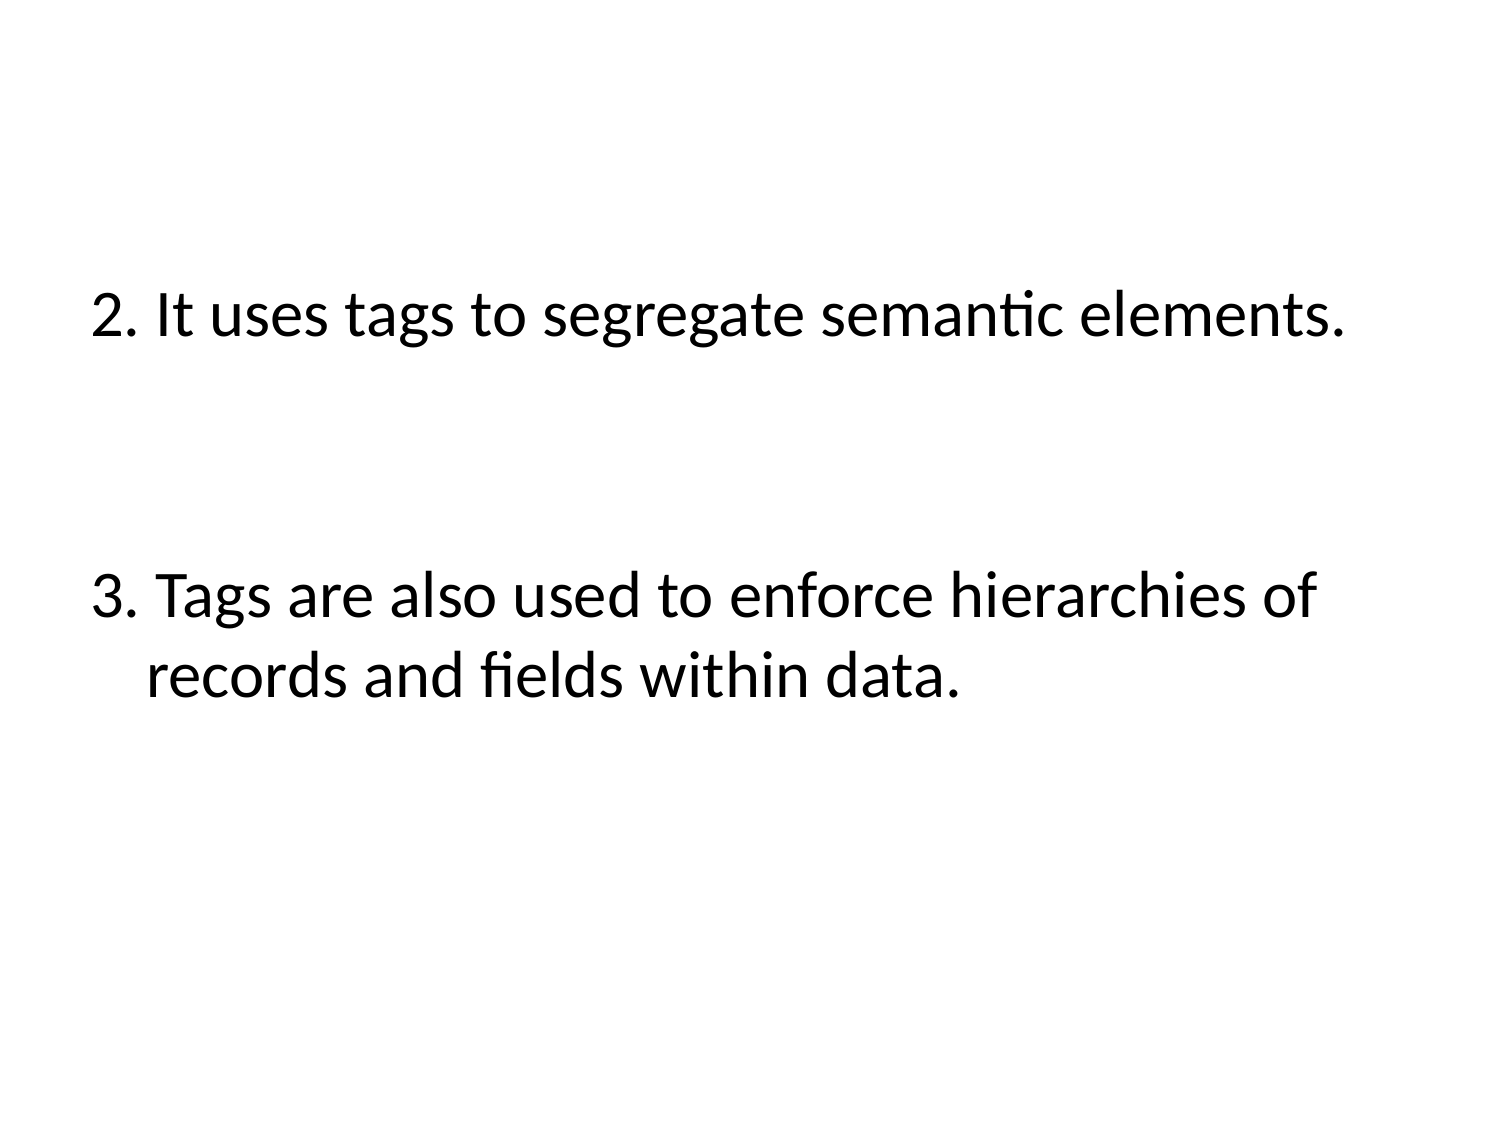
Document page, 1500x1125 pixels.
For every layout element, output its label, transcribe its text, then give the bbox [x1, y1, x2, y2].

list 2. It uses tags to segregate semantic elements. 3. Tags are also used to enforce hierarchies of records and fields within data. [75, 262, 1425, 1005]
